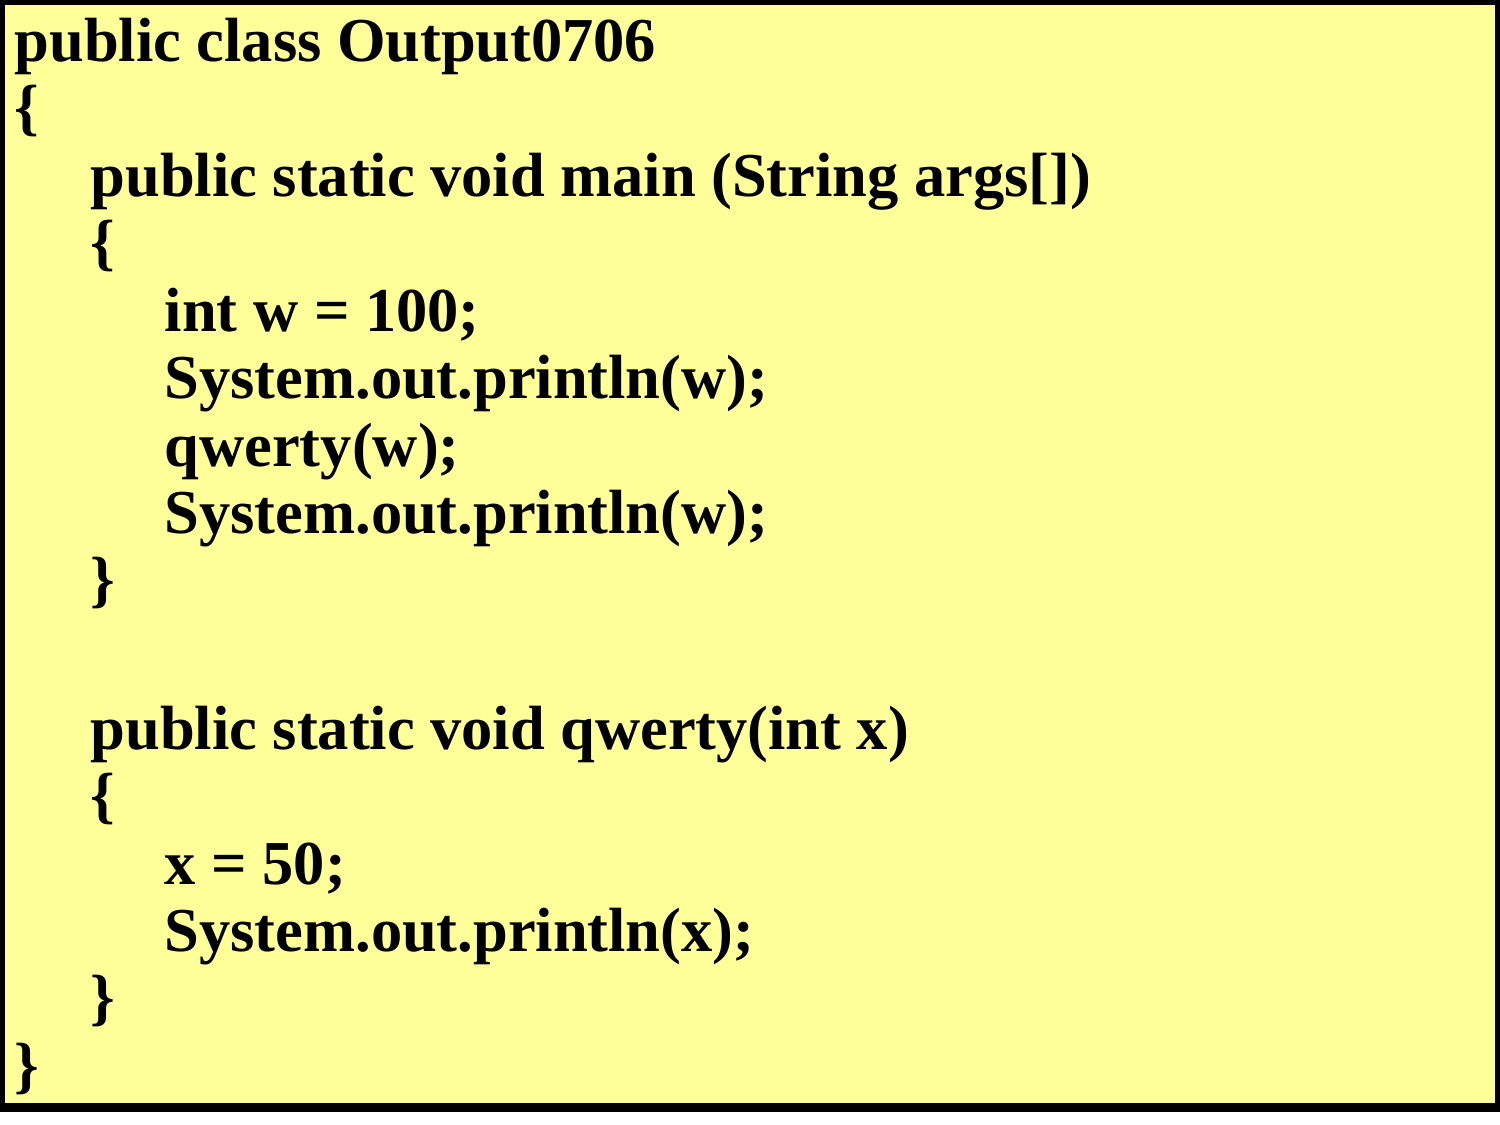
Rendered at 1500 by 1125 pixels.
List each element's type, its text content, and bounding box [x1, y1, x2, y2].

text_box public class Output0706 { public static void main (String args[]) { int w = 100; System.out.println(w); qwerty(w); System.out.println(w); } public static void qwerty(int x) { x = 50; System.out.println(x); } } [0, 0, 1500, 1108]
